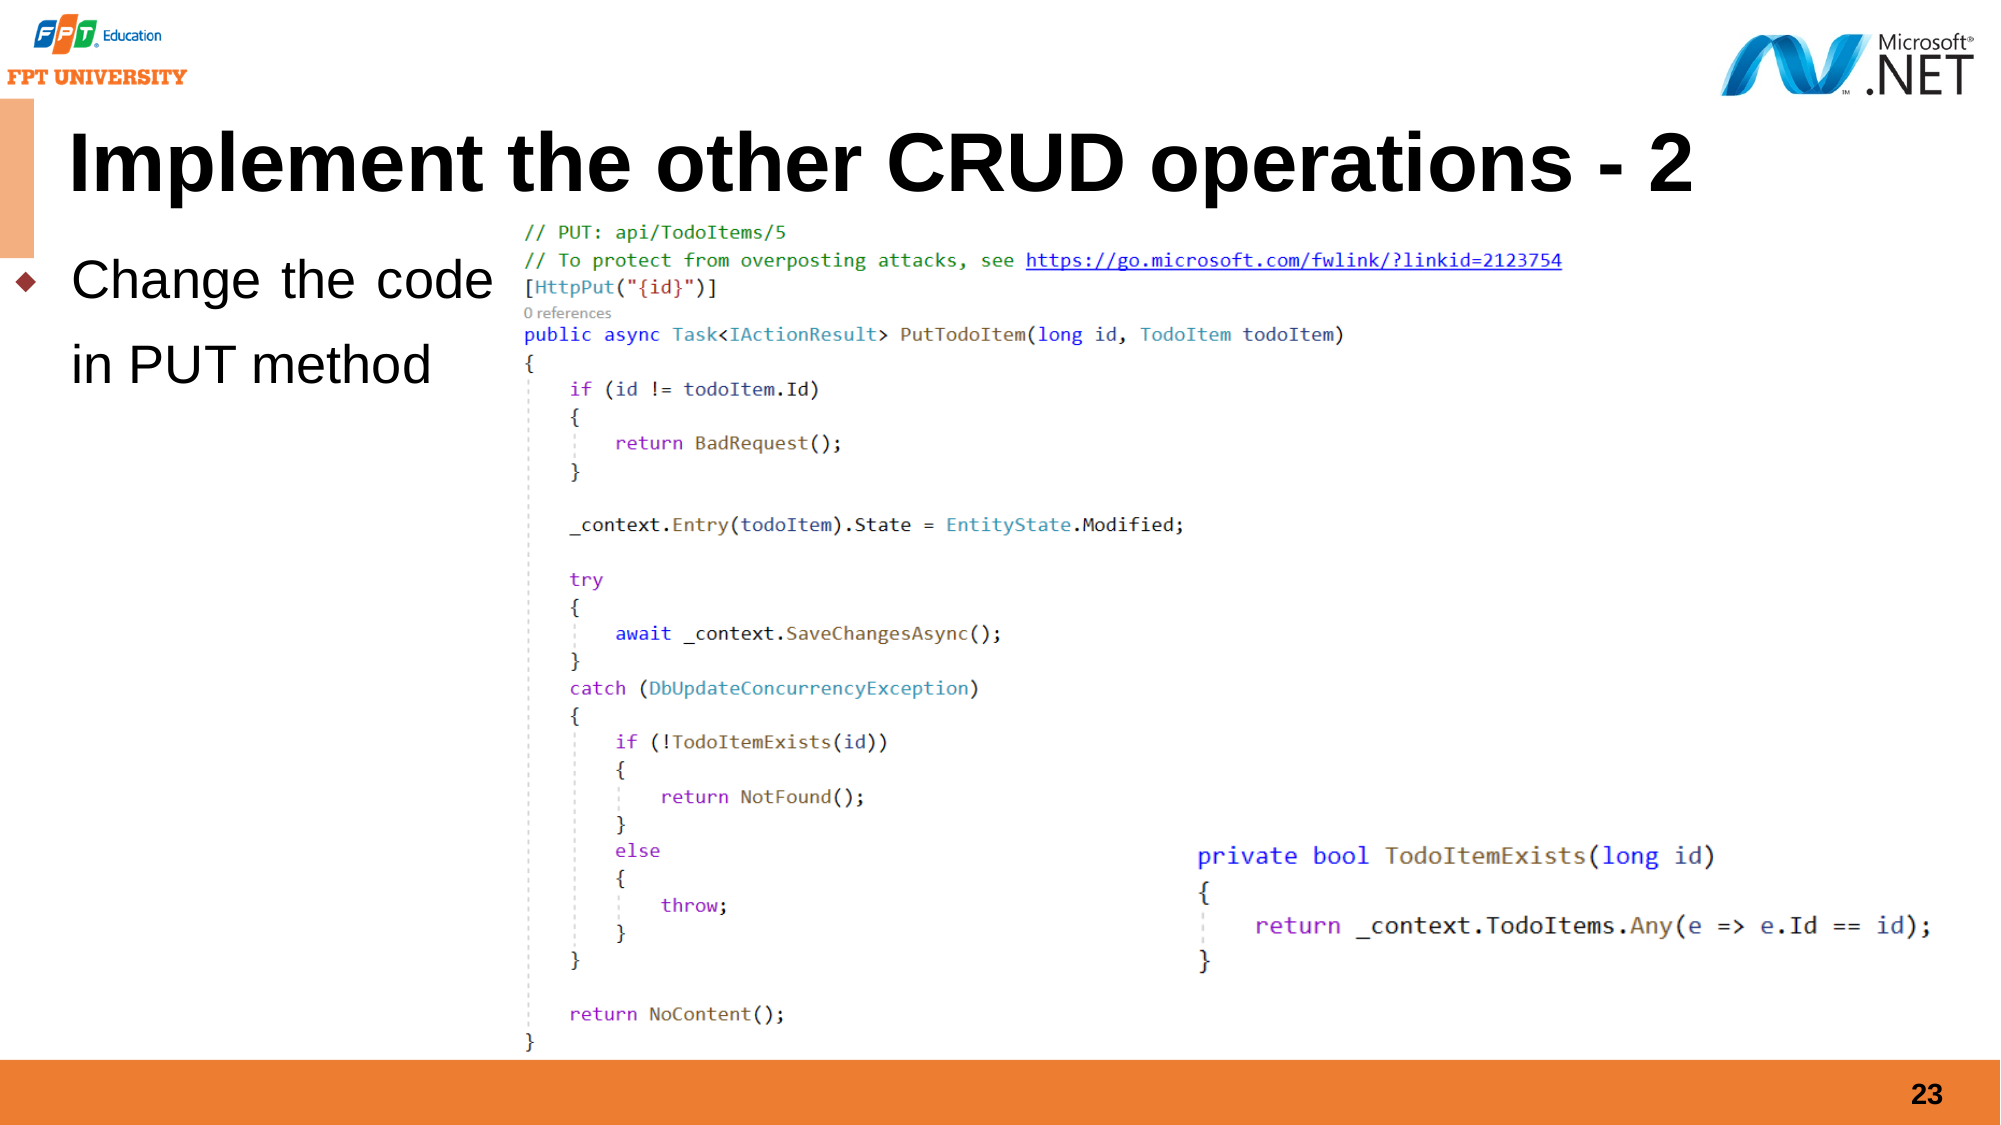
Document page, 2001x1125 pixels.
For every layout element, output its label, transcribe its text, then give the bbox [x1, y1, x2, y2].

picture [510, 215, 1962, 1057]
slide_number 23 [1508, 1063, 1959, 1123]
picture [1685, 0, 2001, 129]
picture [0, 0, 194, 95]
title Implement the other CRUD operations - 2 [53, 111, 2000, 218]
list Change the code in PUT method [0, 217, 506, 1057]
